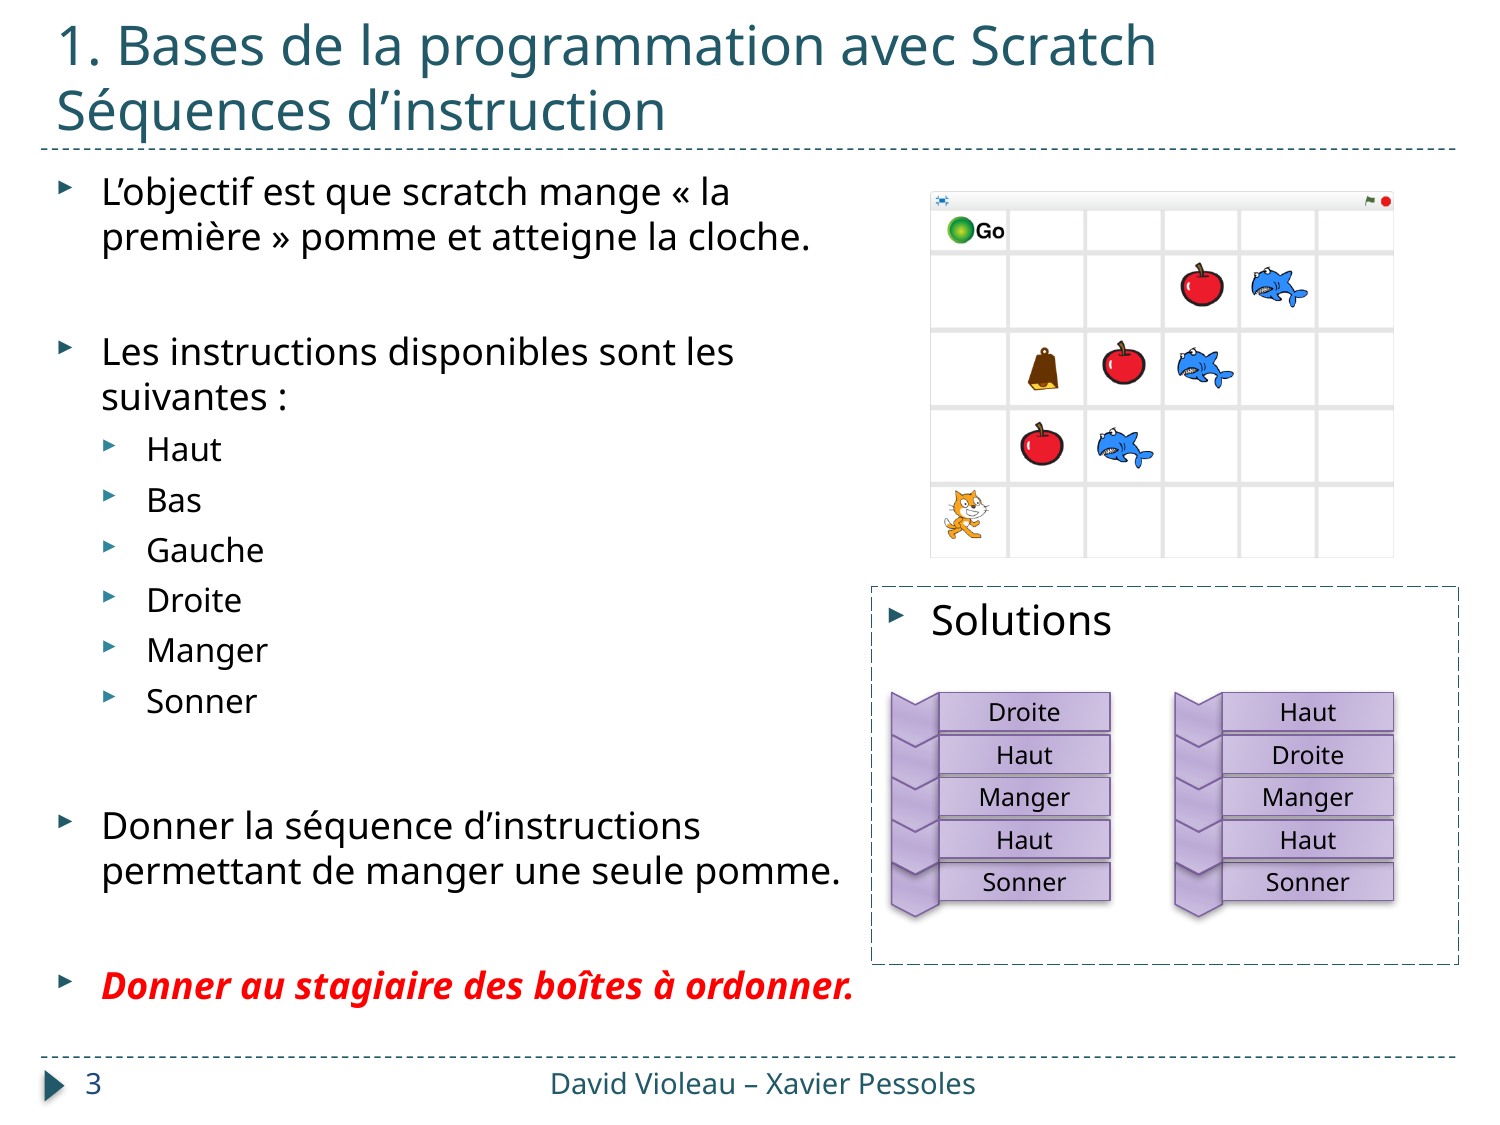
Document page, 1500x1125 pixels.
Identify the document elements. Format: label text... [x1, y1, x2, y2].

text_box Solutions [871, 586, 1459, 965]
title 1. Bases de la programmation avec Scratch Séquences d’instruction [41, 0, 1459, 149]
list L’objectif est que scratch mange « la première » pomme et atteigne la cloche. Les instructions disponibles sont les suivantes : Haut Bas Gauche Droite Manger Sonner Donner la séquence d’instructions permettant de manger une seule pomme. Donner au stagiaire des boîtes à ordonner. [41, 160, 872, 1047]
picture [930, 190, 1394, 558]
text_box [891, 692, 1111, 917]
footer David Violeau – Xavier Pessoles [475, 1057, 1051, 1118]
slide_number 3 [70, 1057, 396, 1118]
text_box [1174, 692, 1394, 917]
